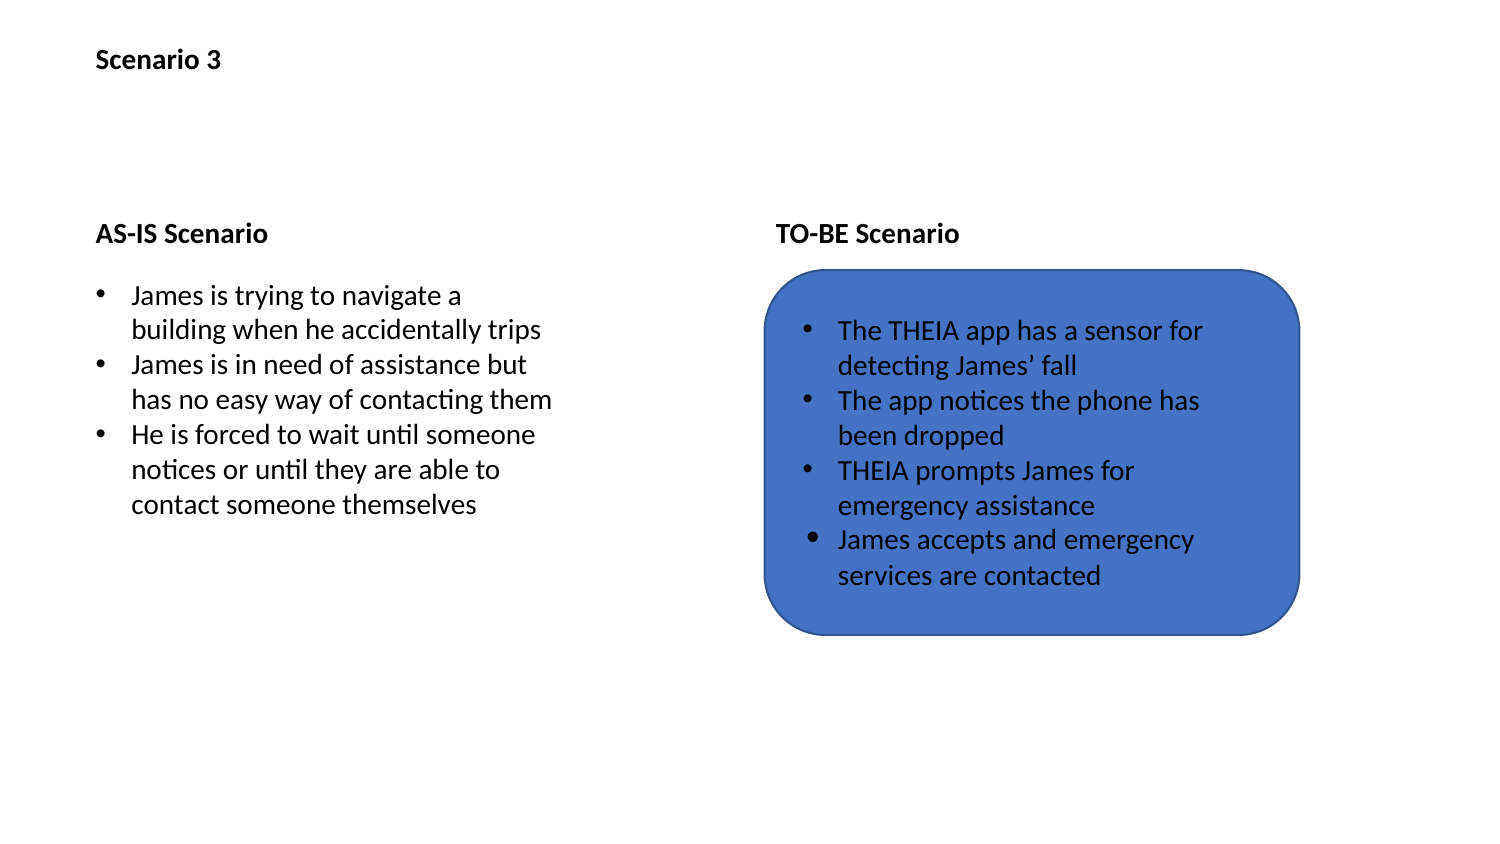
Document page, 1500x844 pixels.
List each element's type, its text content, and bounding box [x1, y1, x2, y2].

text_box James is trying to navigate a building when he accidentally trips James is in need of assistance but has no easy way of contacting them He is forced to wait until someone notices or until they are able to contact someone themselves [84, 270, 566, 561]
text_box The THEIA app has a sensor for detecting James’ fall The app notices the phone has been dropped THEIA prompts James for emergency assistance James accepts and emergency services are contacted [791, 305, 1273, 597]
text_box [764, 270, 1300, 635]
text_box Scenario 3 [84, 34, 1416, 81]
text_box TO-BE Scenario [764, 208, 993, 255]
text_box AS-IS Scenario [84, 208, 312, 255]
